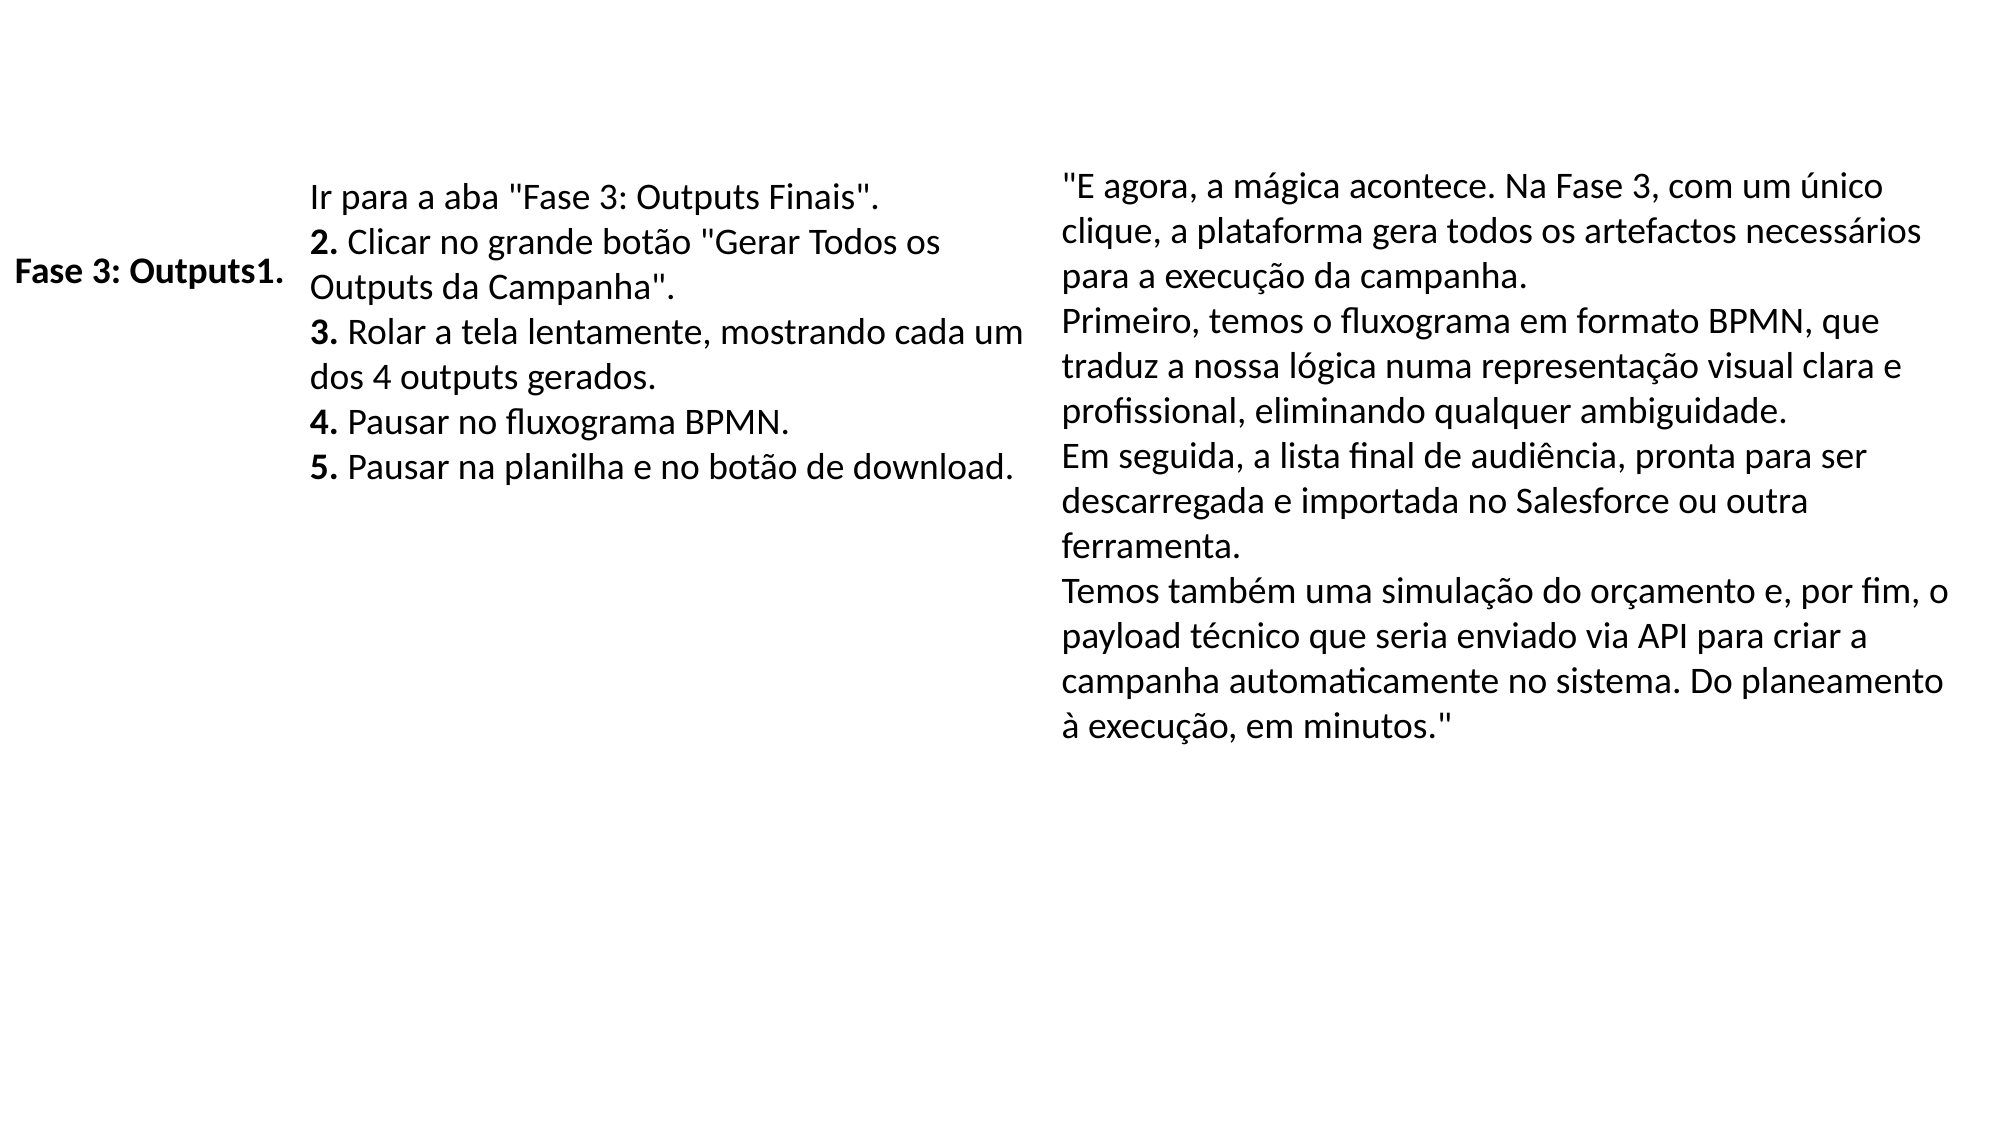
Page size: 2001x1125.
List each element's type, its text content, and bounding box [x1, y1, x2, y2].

text_box "E agora, a mágica acontece. Na Fase 3, com um único clique, a plataforma gera todos os artefactos necessários para a execução da campanha. Primeiro, temos o fluxograma em formato BPMN, que traduz a nossa lógica numa representação visual clara e profissional, eliminando qualquer ambiguidade. Em seguida, a lista final de audiência, pronta para ser descarregada e importada no Salesforce ou outra ferramenta. Temos também uma simulação do orçamento e, por fim, o payload técnico que seria enviado via API para criar a campanha automaticamente no sistema. Do planeamento à execução, em minutos." [1046, 153, 1967, 754]
text_box Ir para a aba "Fase 3: Outputs Finais". 2. Clicar no grande botão "Gerar Todos os Outputs da Campanha". 3. Rolar a tela lentamente, mostrando cada um dos 4 outputs gerados. 4. Pausar no fluxograma BPMN. 5. Pausar na planilha e no botão de download. [295, 164, 1046, 495]
text_box Fase 3: Outputs1. [0, 238, 325, 298]
